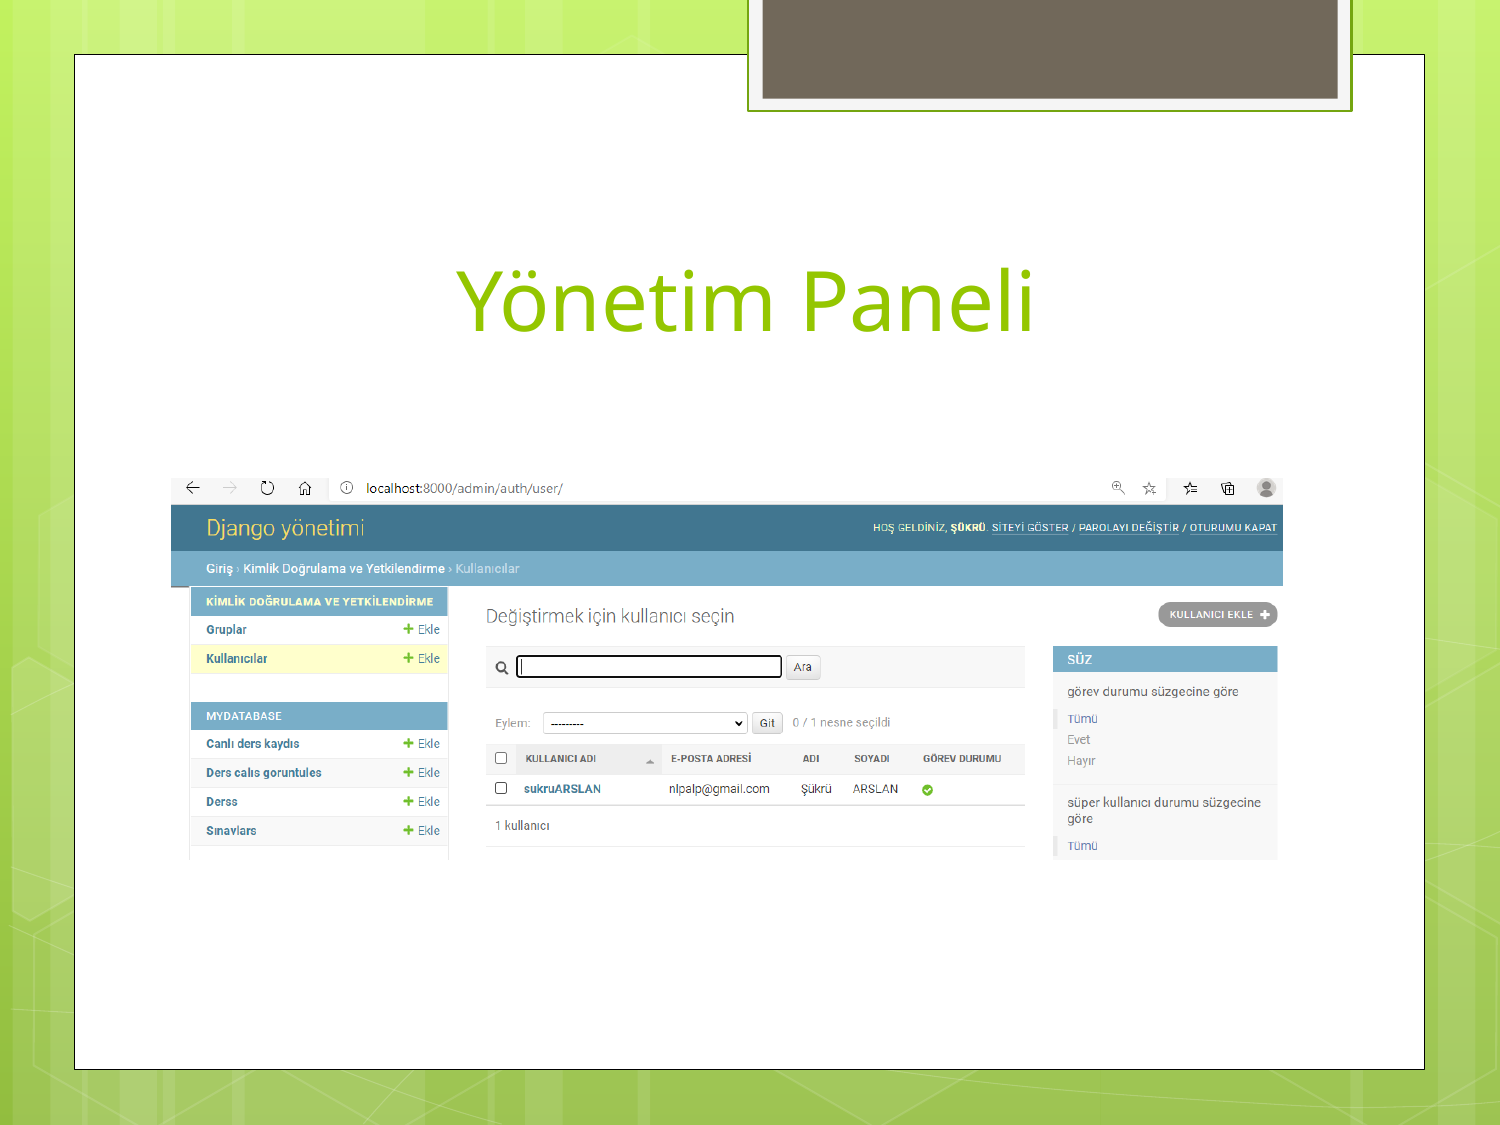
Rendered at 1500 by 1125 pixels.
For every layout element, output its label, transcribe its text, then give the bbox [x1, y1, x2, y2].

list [170, 478, 1284, 860]
title Yönetim Paneli [171, 168, 1324, 357]
